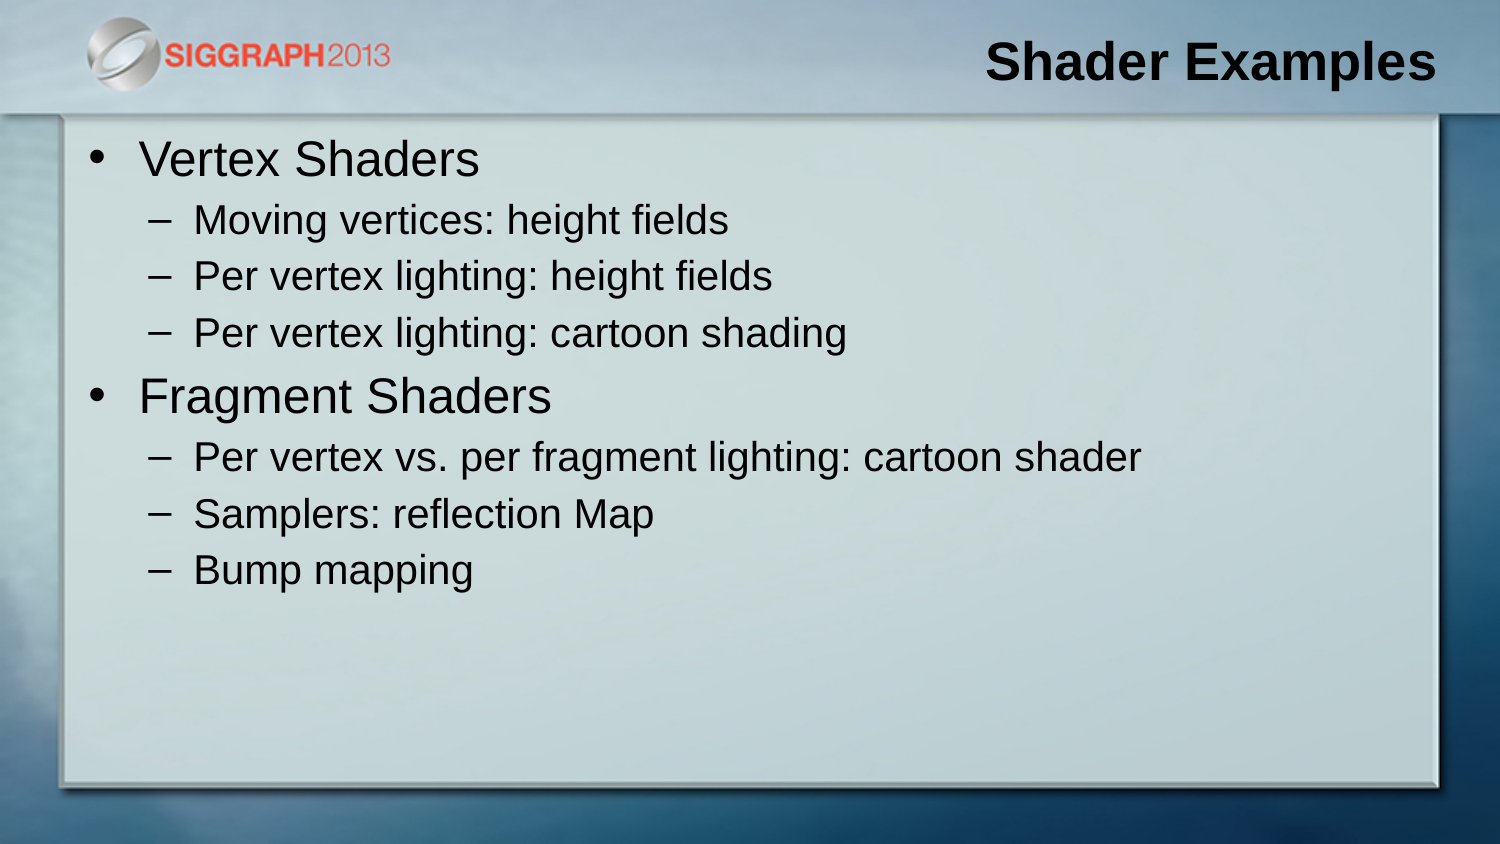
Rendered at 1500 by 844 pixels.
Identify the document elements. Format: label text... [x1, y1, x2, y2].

title Shader Examples [406, 15, 1452, 102]
list Vertex Shaders Moving vertices: height fields Per vertex lighting: height fields Per vertex lighting: cartoon shading Fragment Shaders Per vertex vs. per fragment lighting: cartoon shader Samplers: reflection Map Bump mapping [75, 120, 1425, 782]
picture [0, 0, 1500, 844]
